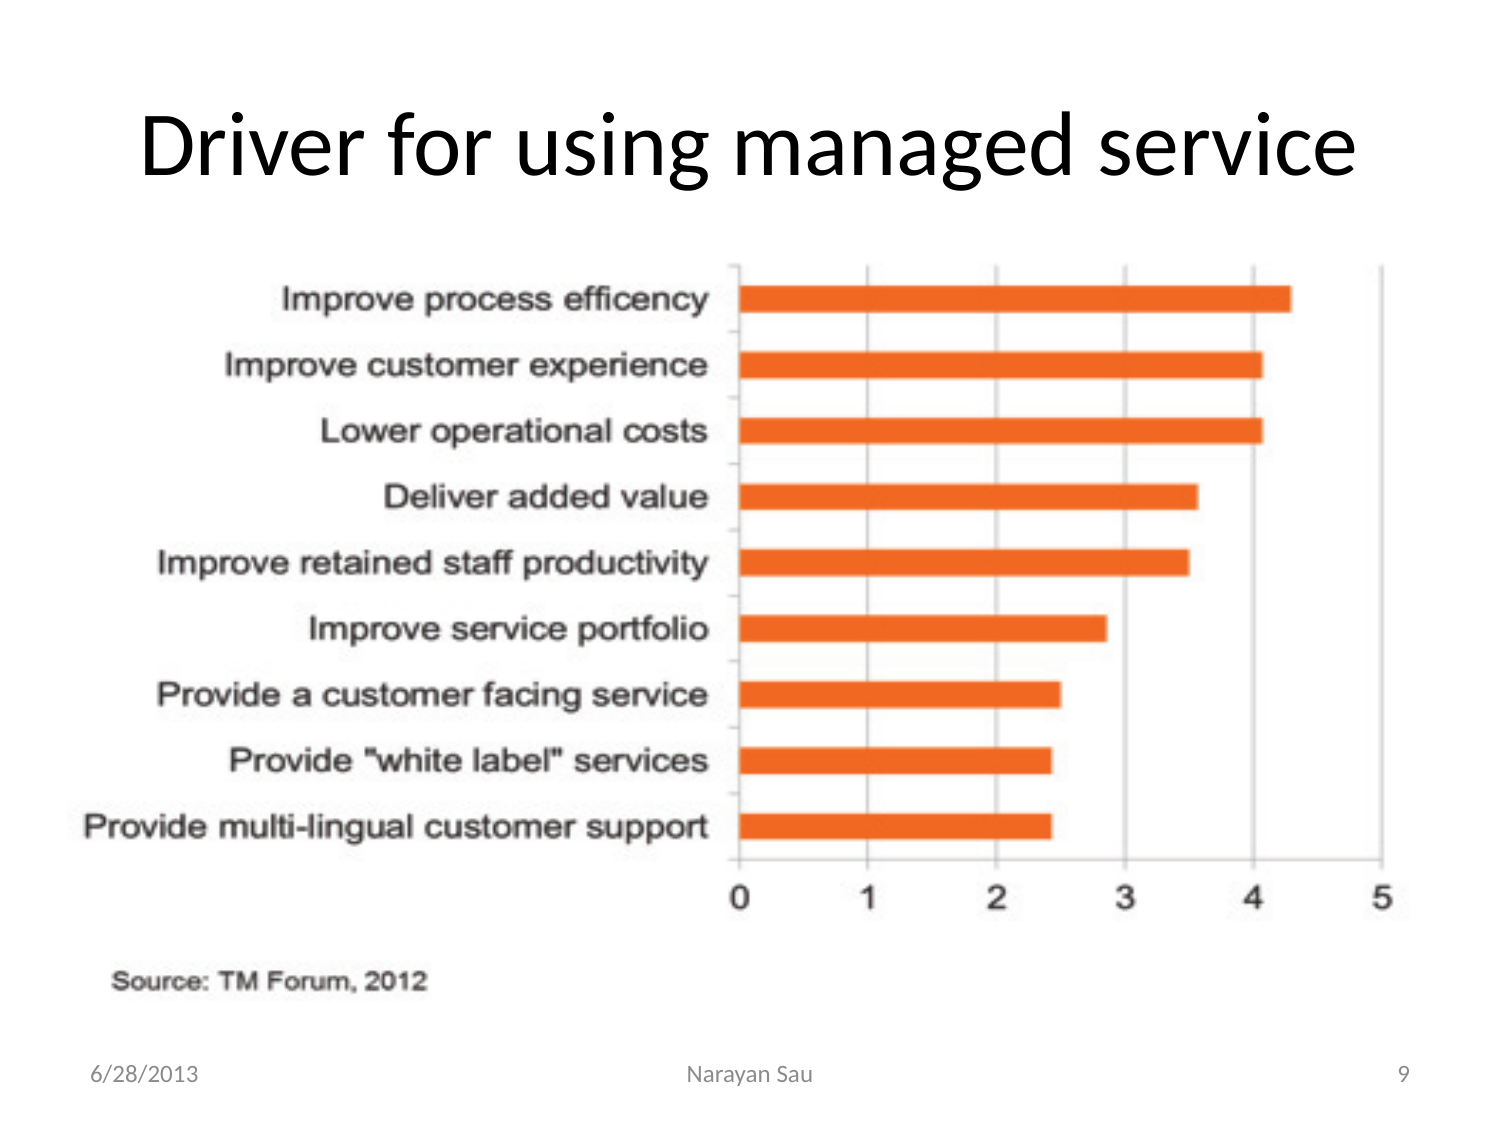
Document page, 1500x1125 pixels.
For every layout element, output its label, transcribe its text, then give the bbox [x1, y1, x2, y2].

slide_number 9 [1074, 1042, 1425, 1103]
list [66, 244, 1420, 1015]
footer Narayan Sau [512, 1042, 988, 1103]
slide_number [75, 1042, 425, 1103]
title Driver for using managed service [75, 45, 1425, 233]
